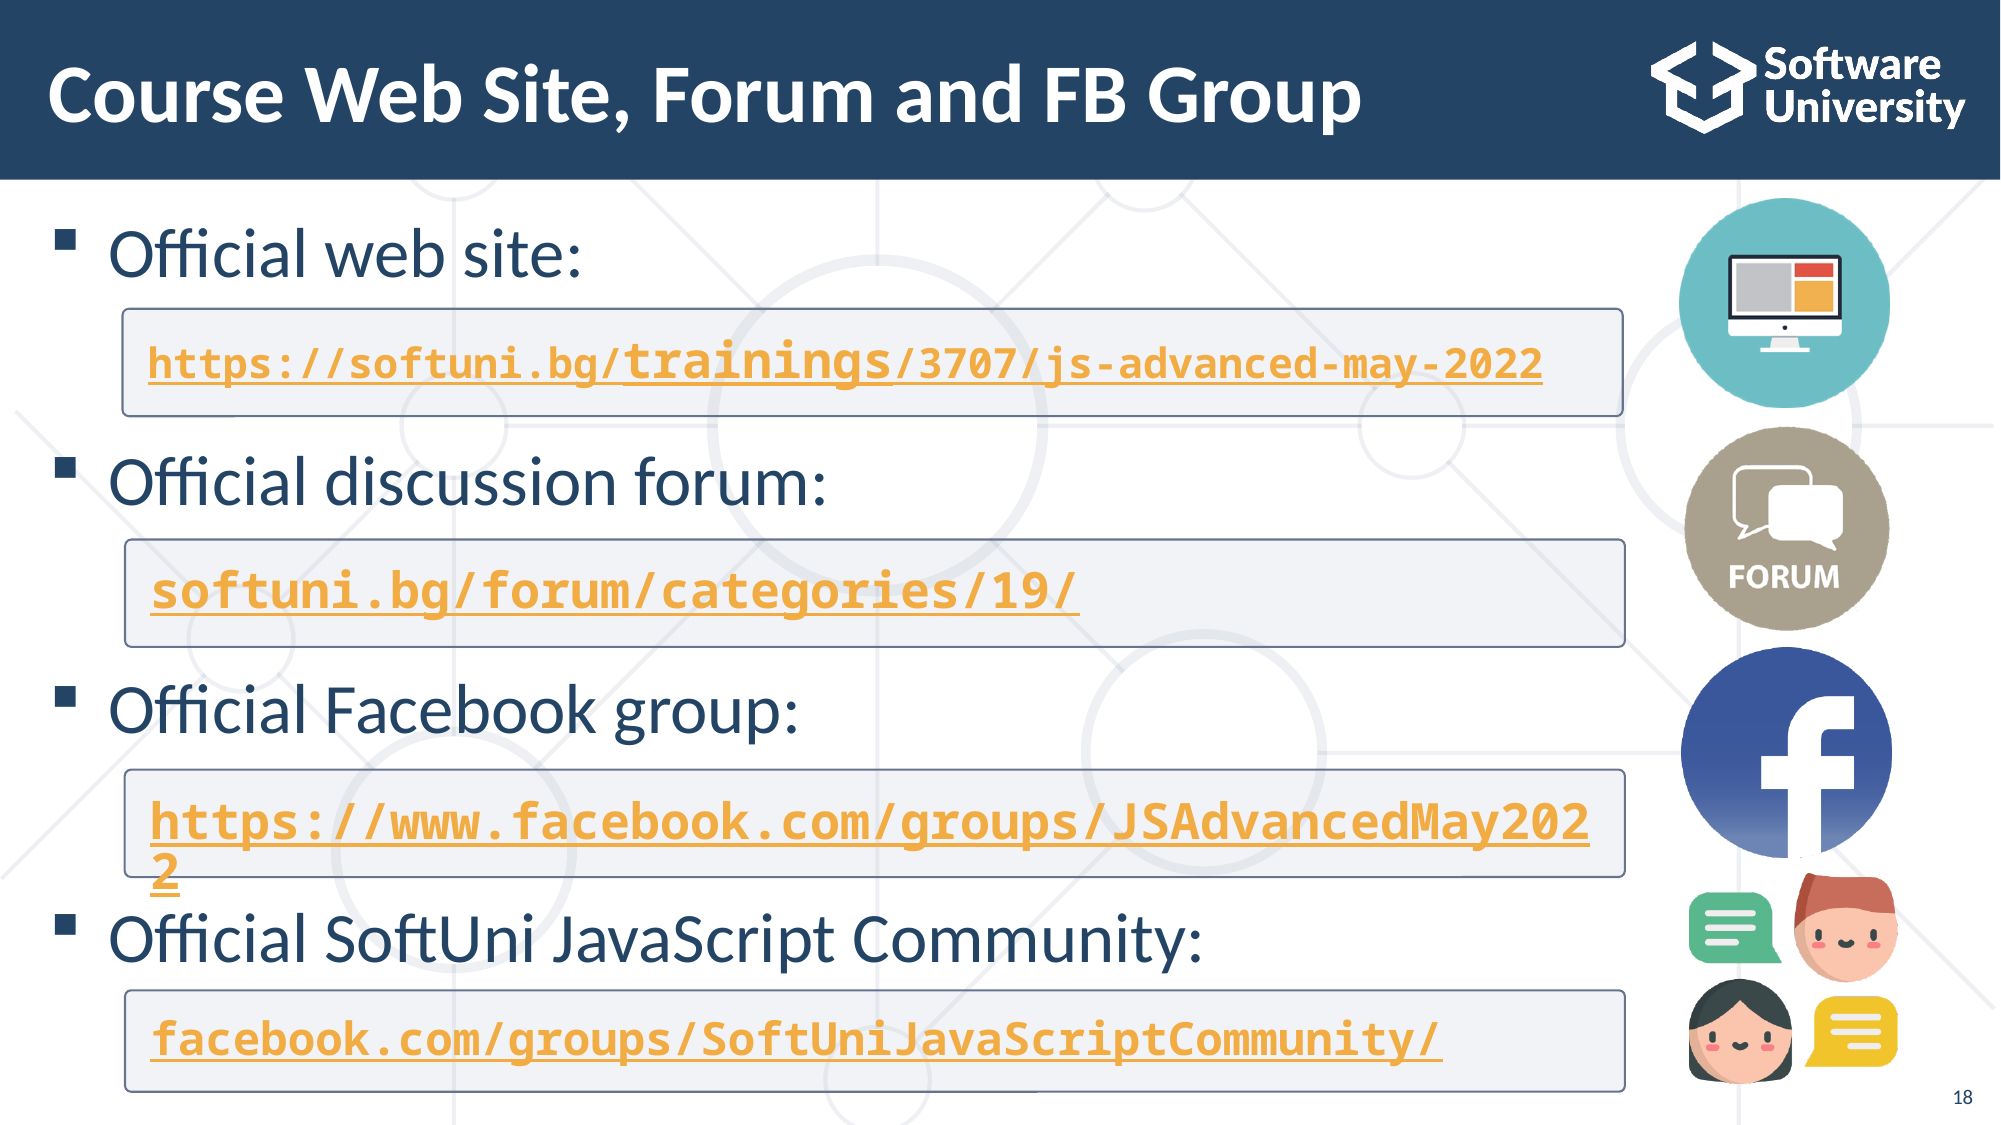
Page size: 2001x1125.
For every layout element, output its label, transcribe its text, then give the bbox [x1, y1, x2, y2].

picture [1681, 647, 1892, 858]
text_box Official web site: Official discussion forum: Official Facebook group: Official SoftUni JavaScript Community: [31, 196, 1970, 1085]
picture [1687, 873, 1898, 1084]
text_box Course Web Site, Forum and FB Group [31, 16, 1625, 162]
text_box <number> [1927, 1067, 1989, 1116]
text_box softuni.bg/forum/categories/19/ [125, 539, 1625, 647]
picture [1651, 41, 1966, 134]
picture [1681, 423, 1892, 634]
text_box facebook.com/groups/SoftUniJavaScriptCommunity/ [125, 990, 1625, 1092]
picture [1679, 198, 1890, 409]
text_box https://www.facebook.com/groups/JSAdvancedMay2022 [124, 769, 1625, 878]
text_box https://softuni.bg/trainings/3707/js-advanced-may-2022 [122, 308, 1623, 417]
